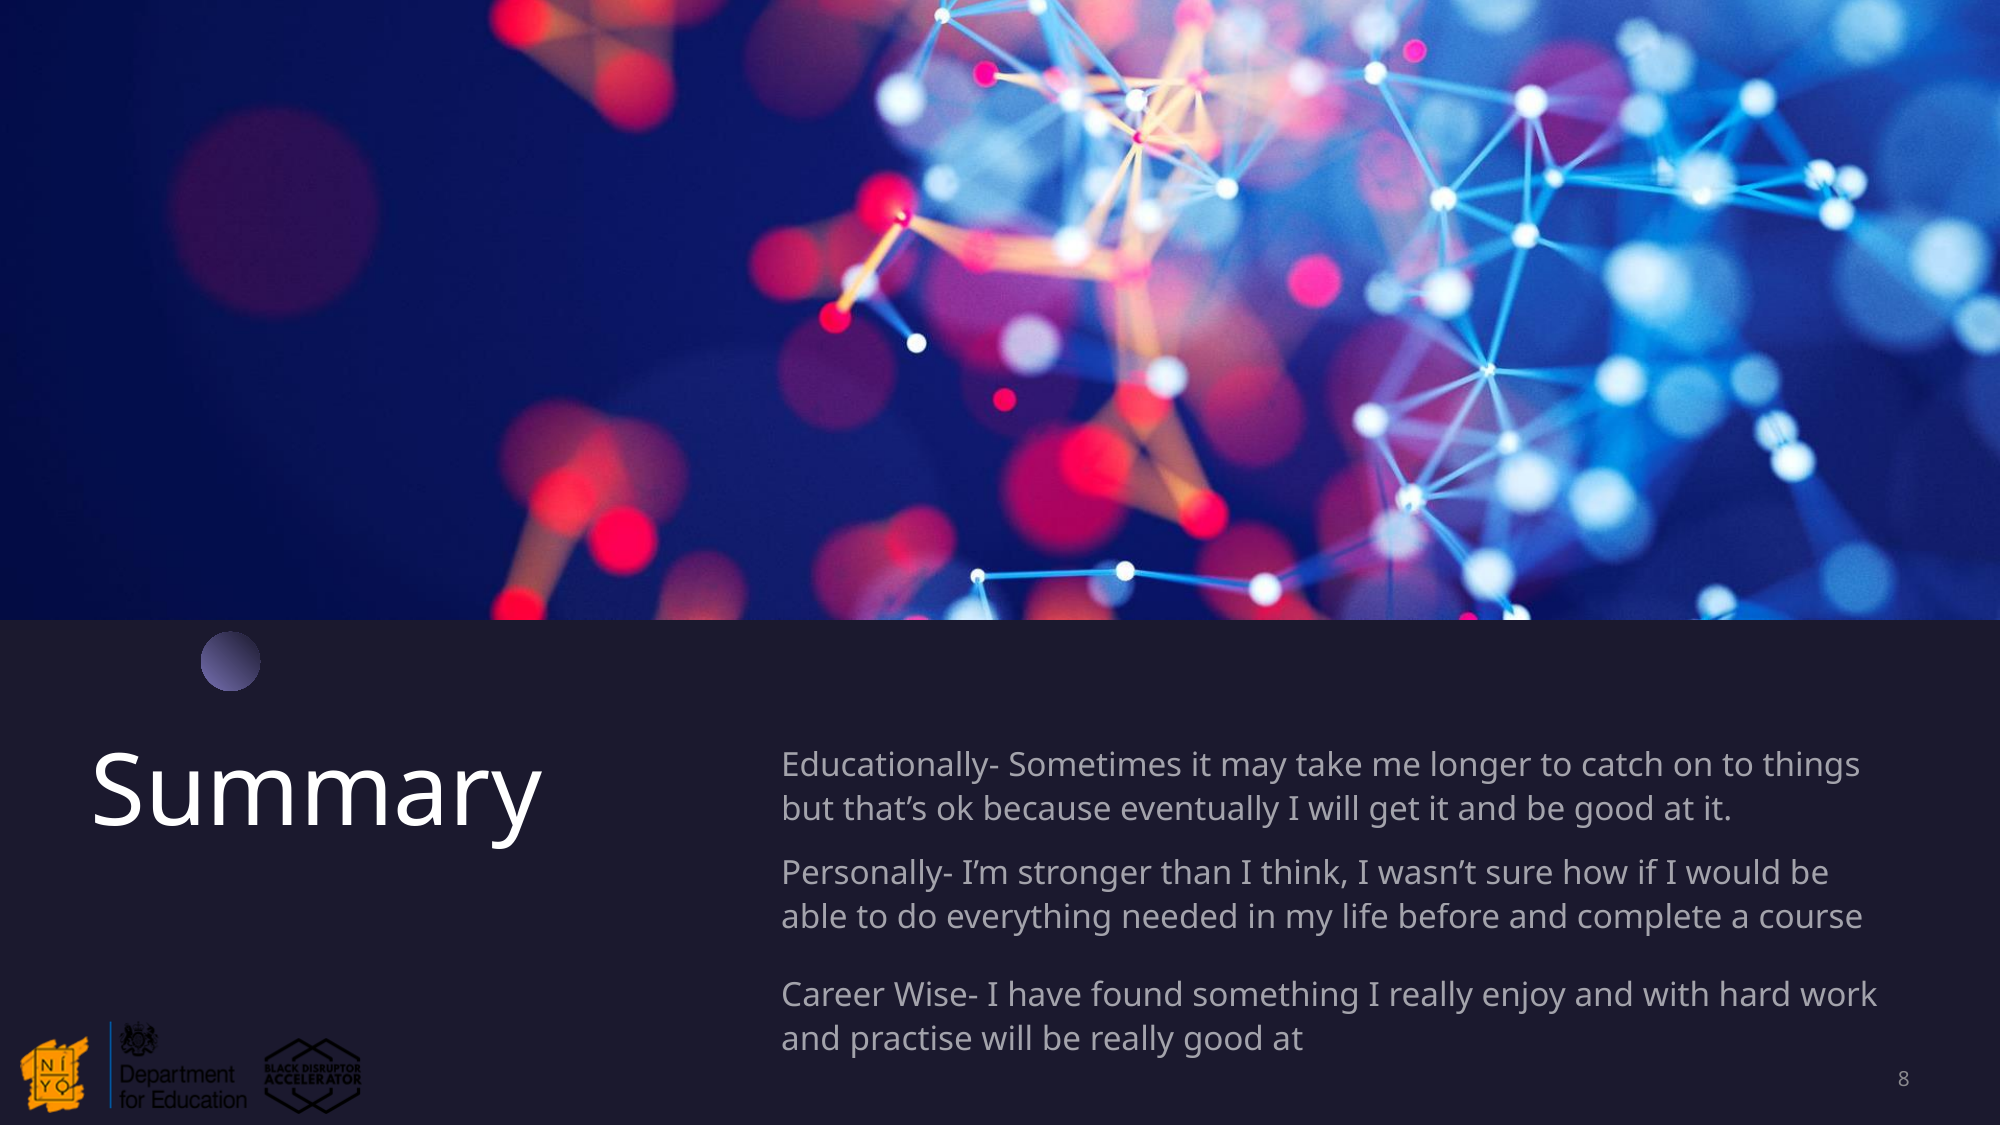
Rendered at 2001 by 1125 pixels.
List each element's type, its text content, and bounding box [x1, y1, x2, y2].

slide_number 8 [1632, 1067, 1910, 1093]
picture [20, 1021, 367, 1114]
picture [0, 0, 2000, 620]
list Educationally- Sometimes it may take me longer to catch on to things but that’s ok because eventually I will get it and be good at it. Personally- I’m stronger than I think, I wasn’t sure how if I would be able to do everything needed in my life before and complete a course Career Wise- I have found something I really enjoy and with hard work and practise will be really good at [781, 739, 1884, 1093]
title Summary [90, 739, 781, 996]
